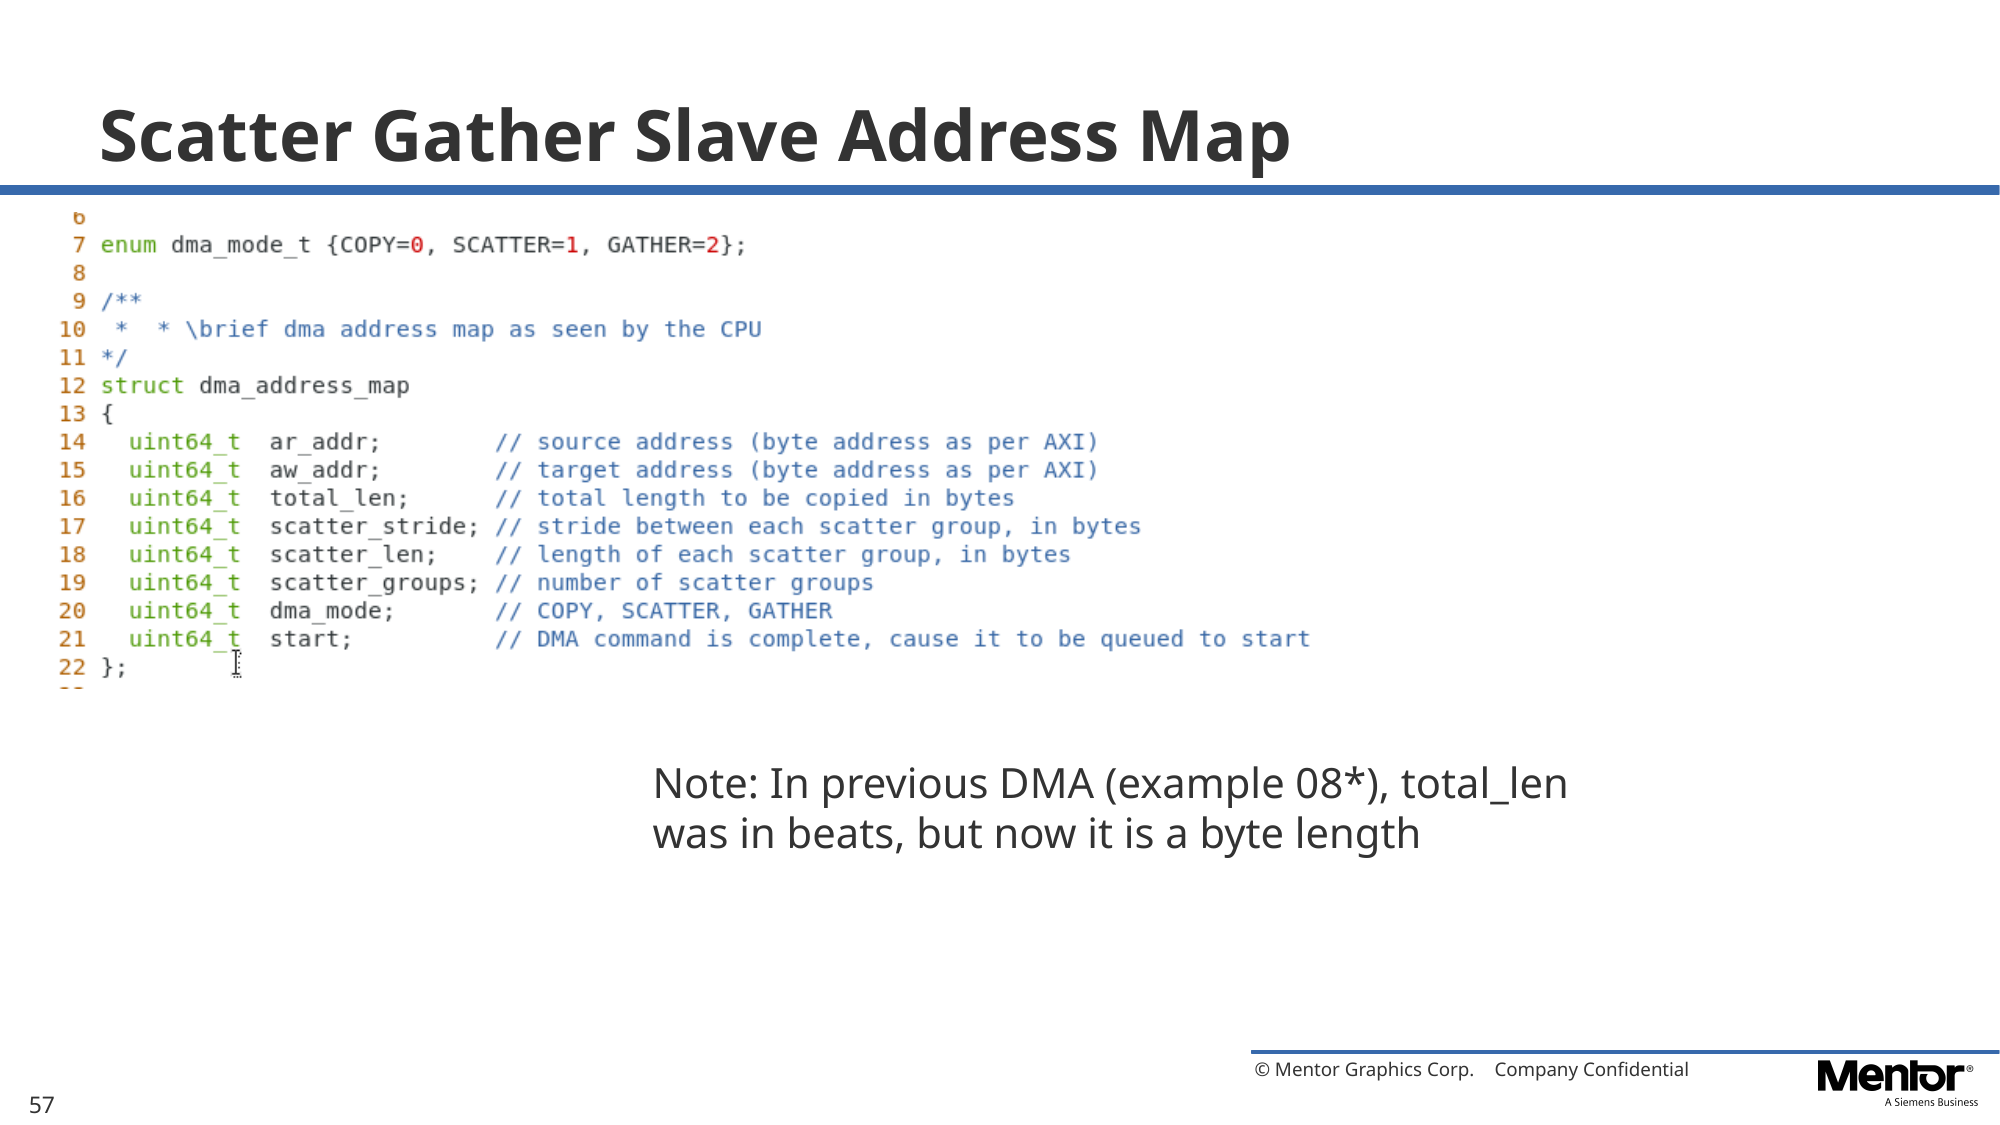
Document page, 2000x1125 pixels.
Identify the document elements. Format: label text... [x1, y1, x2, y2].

title Scatter Gather Slave Address Map [0, 0, 2000, 186]
picture [1818, 1060, 1978, 1106]
text_box Note: In previous DMA (example 08*), total_len was in beats, but now it is a byte length [637, 749, 1584, 865]
slide_number 57 [0, 1087, 84, 1125]
picture [43, 212, 1360, 690]
